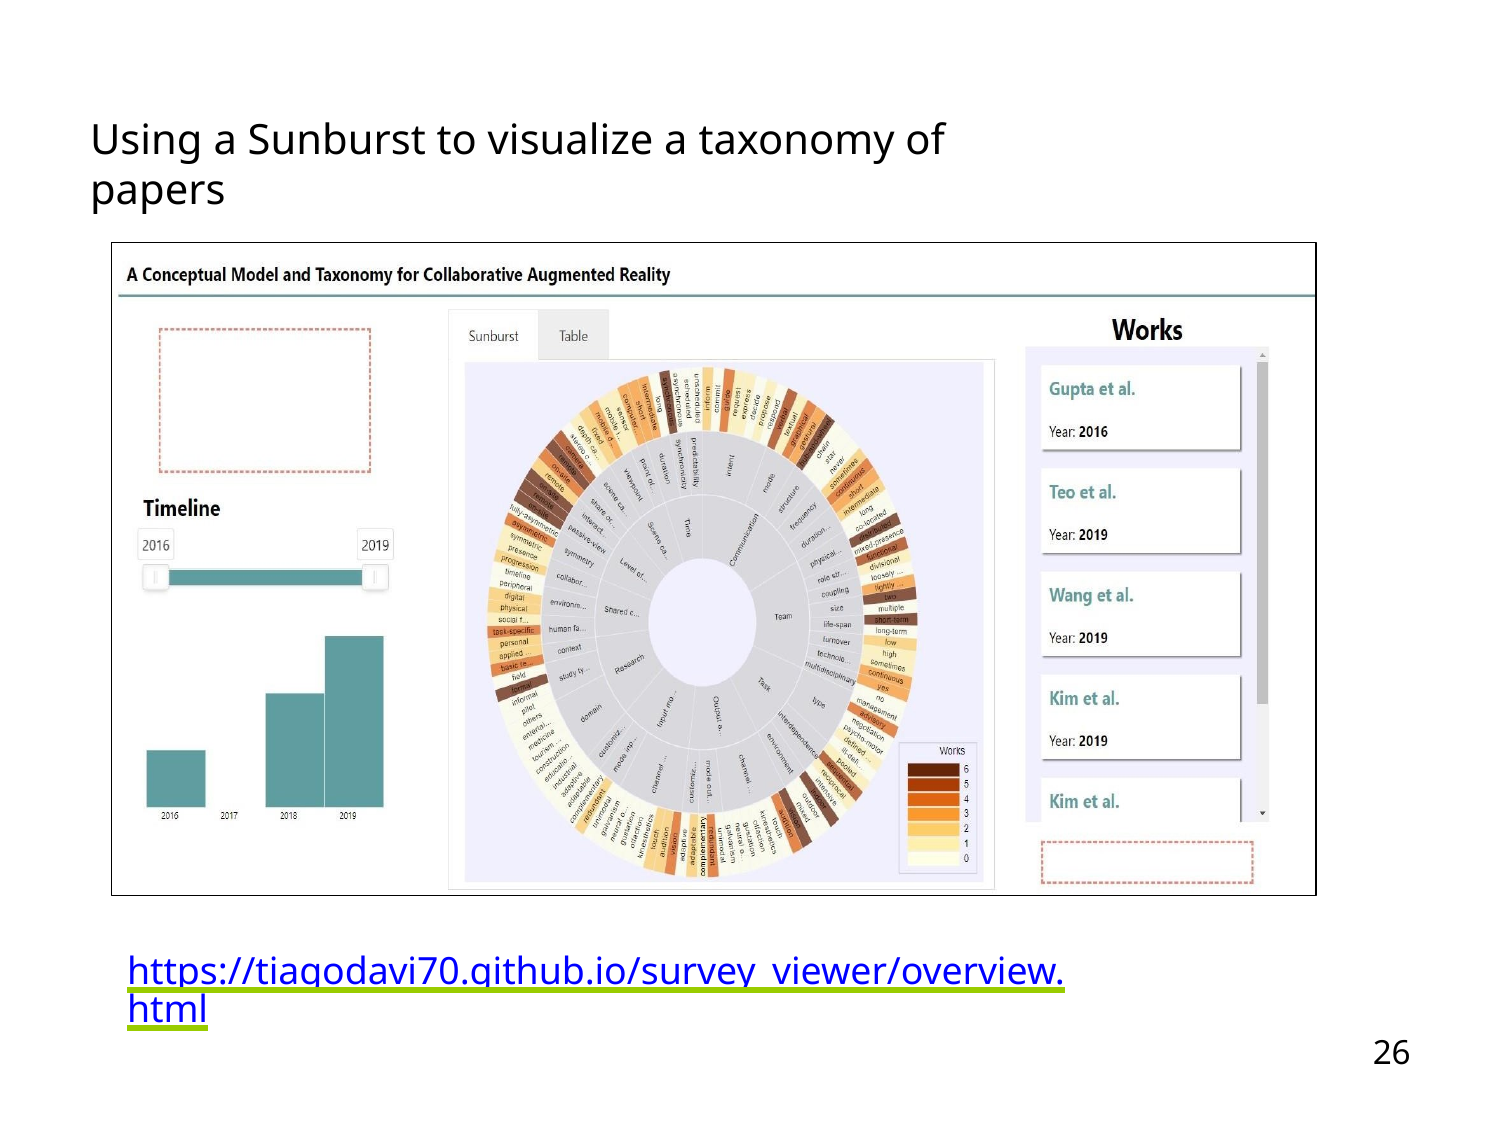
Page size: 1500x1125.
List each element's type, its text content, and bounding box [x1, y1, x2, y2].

text_box https://tiagodavi70.github.io/survey_viewer/overview.html [125, 945, 1072, 999]
slide_number 26 [1366, 1032, 1417, 1125]
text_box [110, 241, 1317, 897]
title Using a Sunburst to visualize a taxonomy of papers [87, 110, 1042, 301]
